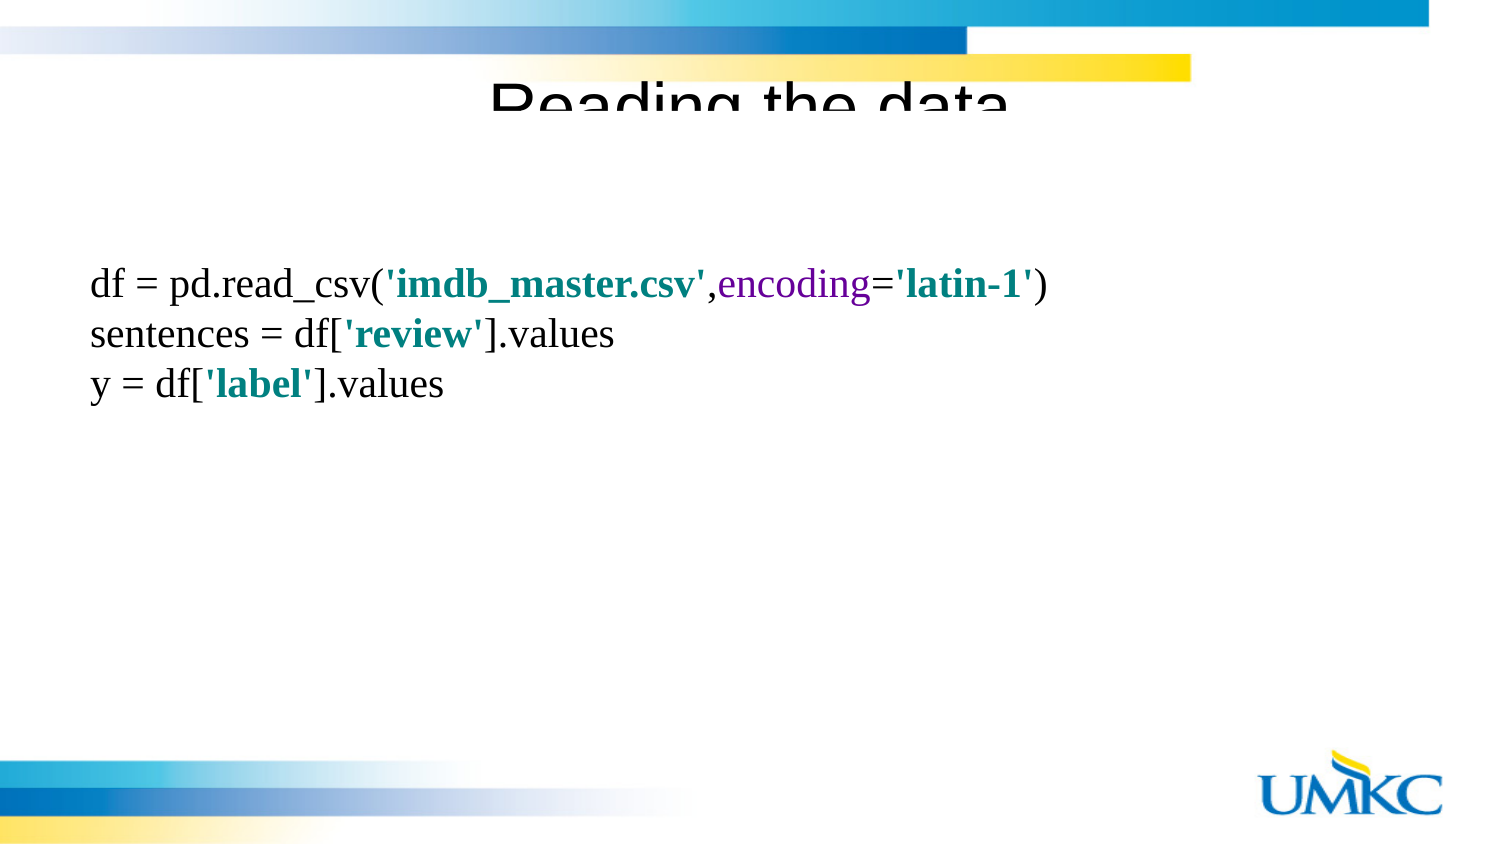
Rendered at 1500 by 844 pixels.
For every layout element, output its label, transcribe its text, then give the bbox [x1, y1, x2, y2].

picture [0, 0, 1500, 844]
title Reading the data [75, 33, 1425, 175]
list df = pd.read_csv('imdb_master.csv',encoding='latin-1') sentences = df['review'].values y = df['label'].values [75, 110, 1067, 601]
